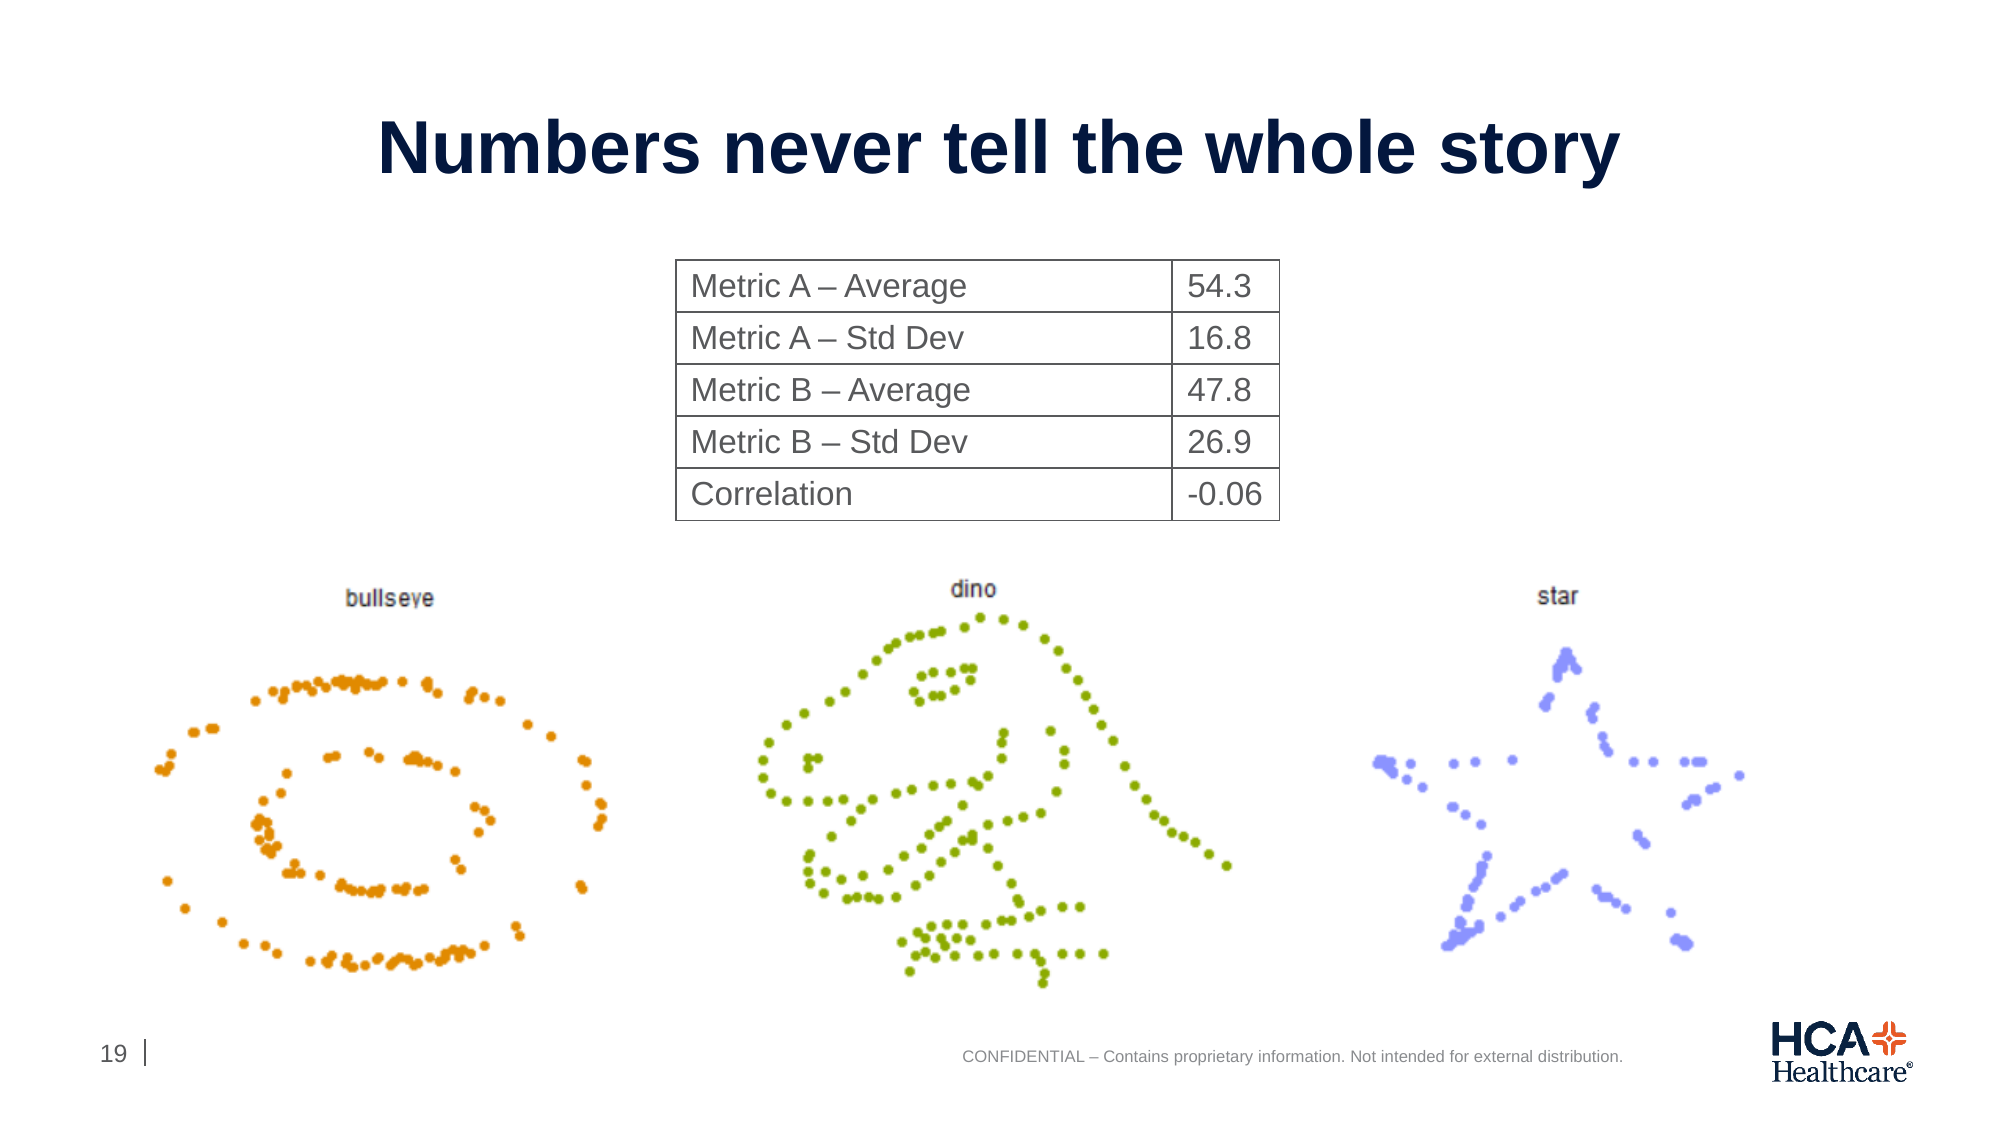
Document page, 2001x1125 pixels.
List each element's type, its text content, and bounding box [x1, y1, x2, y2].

table_cell 47.8 [1173, 365, 1279, 415]
table_header Metric A – Average [677, 261, 1171, 311]
table_cell Metric A – Std Dev [677, 313, 1171, 363]
picture [1772, 1021, 1913, 1082]
table_cell -0.06 [1173, 469, 1279, 520]
picture [734, 562, 1269, 1015]
table_header 54.3 [1173, 261, 1279, 311]
table_cell Metric B – Std Dev [677, 417, 1171, 467]
table_cell 26.9 [1173, 417, 1279, 467]
title Numbers never tell the whole story [99, 54, 1900, 232]
table_cell 16.8 [1173, 313, 1279, 363]
picture [1344, 570, 1790, 998]
table_cell Metric B – Average [677, 365, 1171, 415]
picture [130, 580, 628, 998]
table_cell Correlation [677, 469, 1171, 520]
